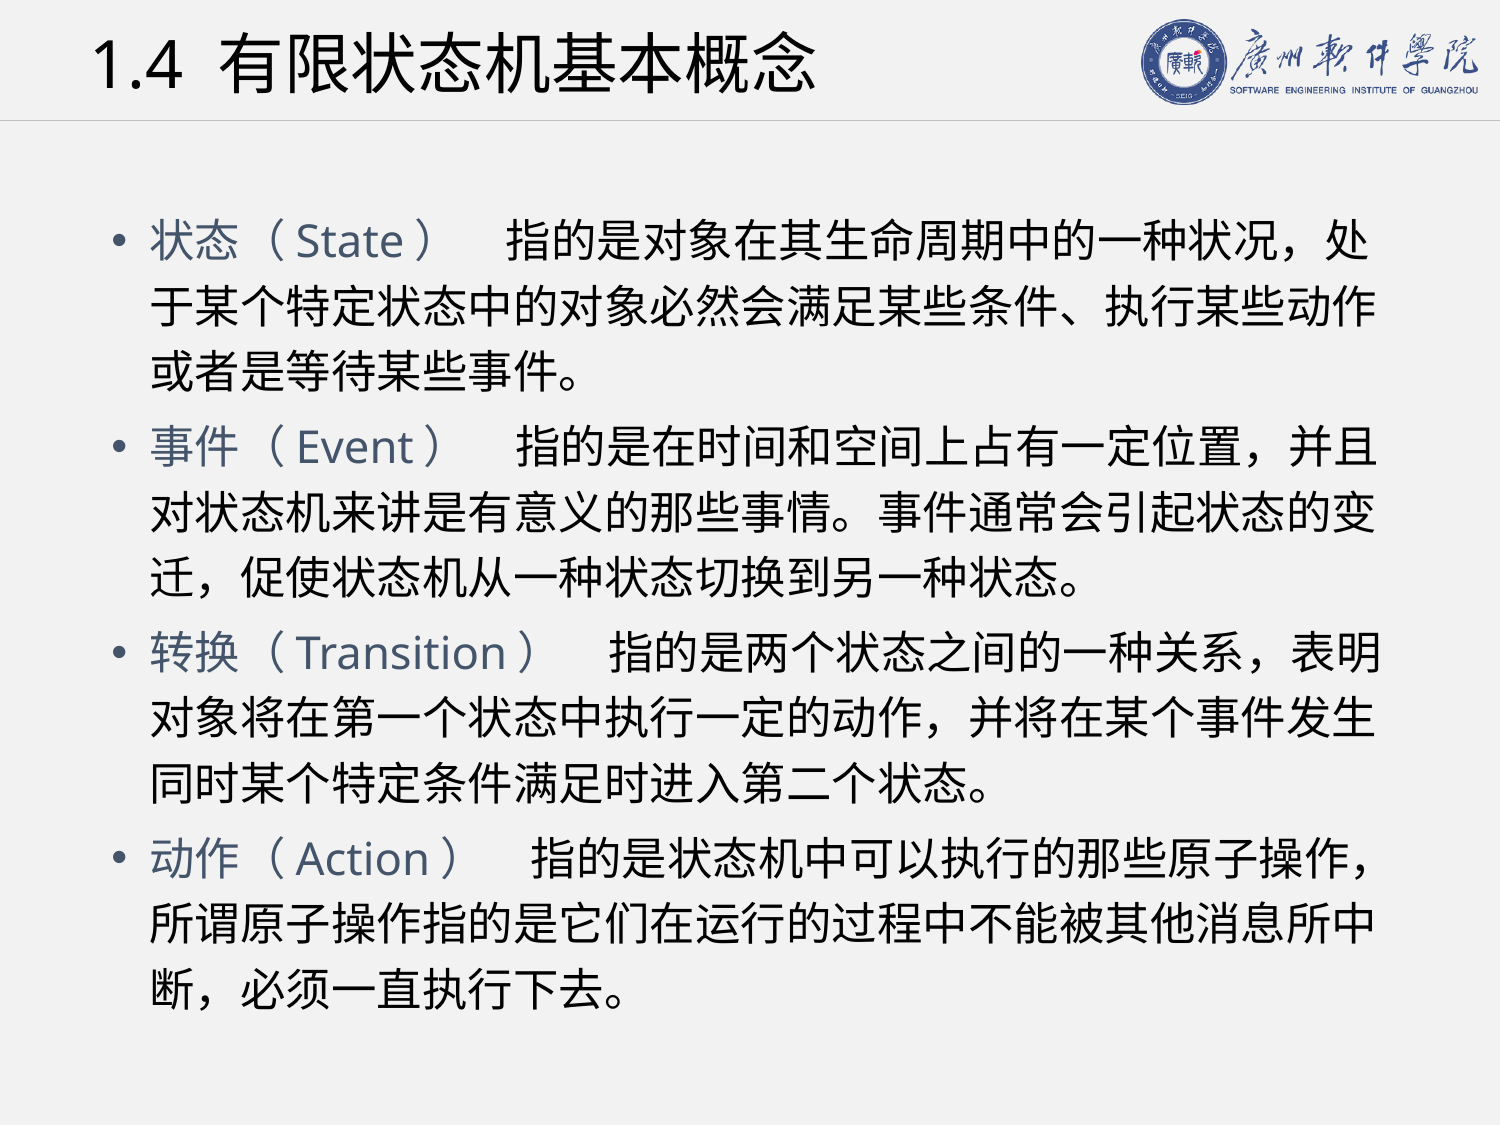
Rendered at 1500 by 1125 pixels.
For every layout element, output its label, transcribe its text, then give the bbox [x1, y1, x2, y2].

picture [1141, 19, 1478, 105]
title 1.4 有限状态机基本概念 [75, 23, 949, 117]
list 状态（State） 指的是对象在其生命周期中的一种状况，处于某个特定状态中的对象必然会满足某些条件、执行某些动作或者是等待某些事件。 事件（Event） 指的是在时间和空间上占有一定位置，并且对状态机来讲是有意义的那些事情。事件通常会引起状态的变迁，促使状态机从一种状态切换到另一种状态。 转换（Transition） 指的是两个状态之间的一种关系，表明对象将在第一个状态中执行一定的动作，并将在某个事件发生同时某个特定条件满足时进入第二个状态。 动作（Action） 指的是状态机中可以执行的那些原子操作，所谓原子操作指的是它们在运行的过程中不能被其他消息所中断，必须一直执行下去。 [20, 194, 1399, 1031]
